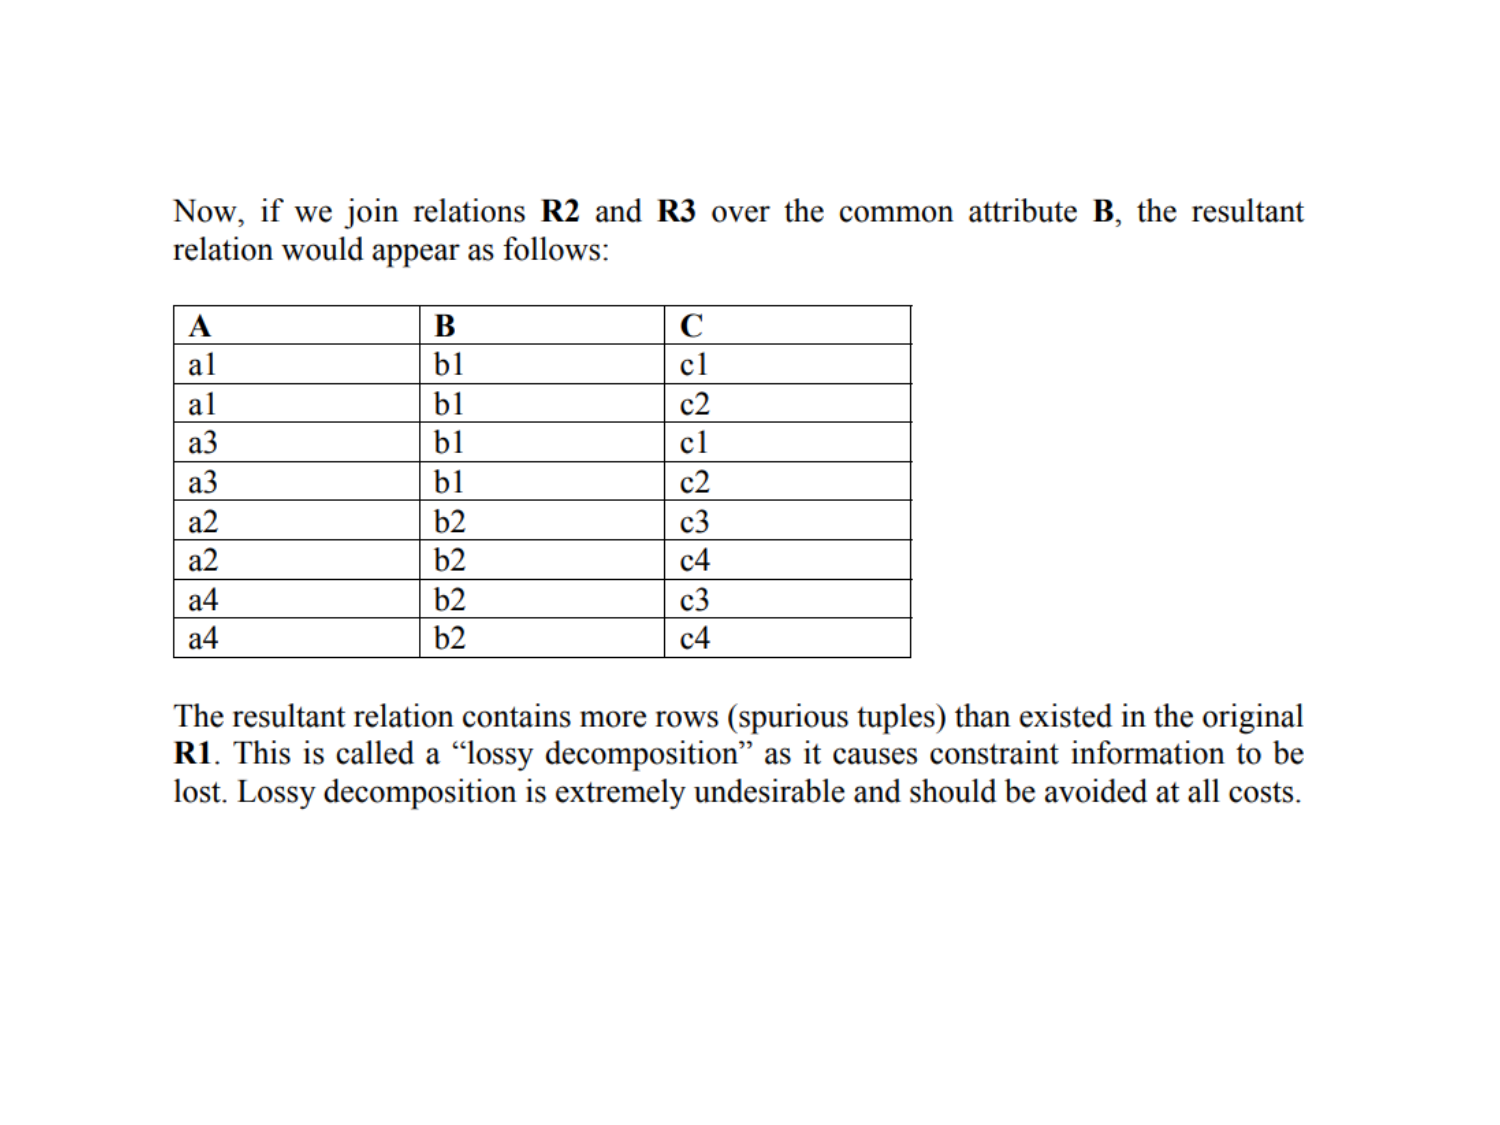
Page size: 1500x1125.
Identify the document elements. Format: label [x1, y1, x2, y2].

picture [150, 182, 1349, 824]
